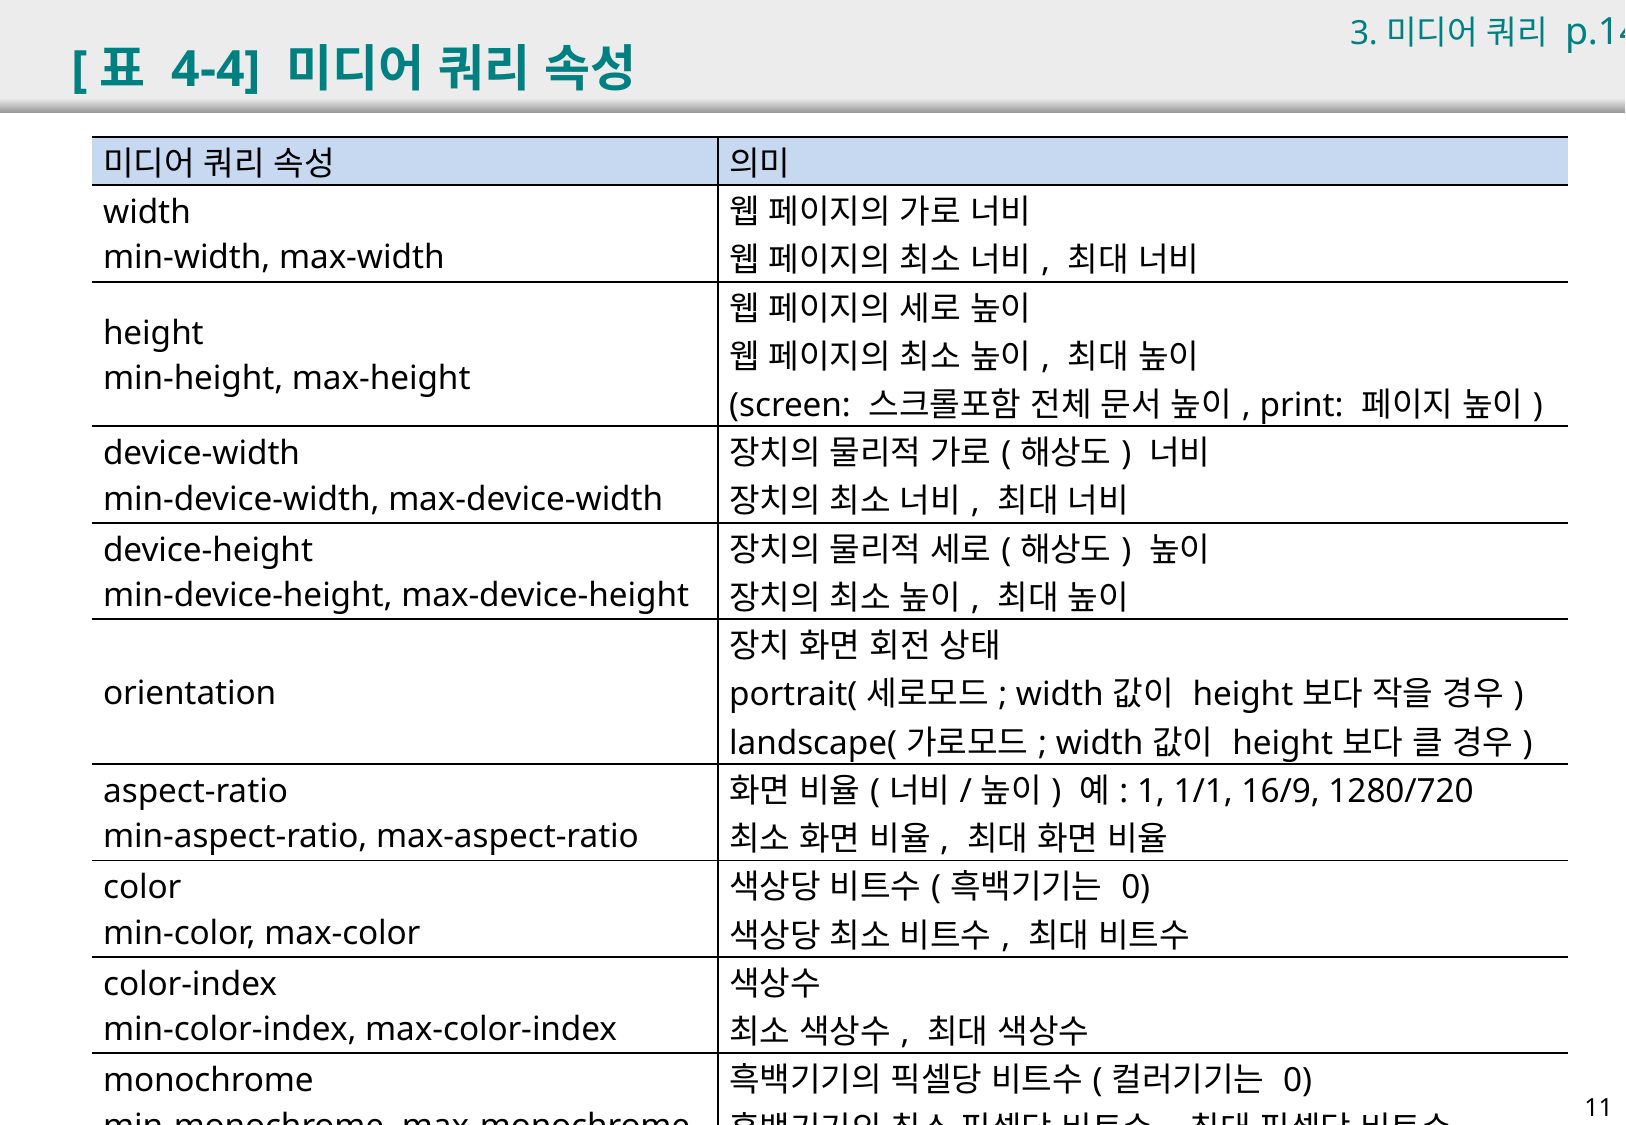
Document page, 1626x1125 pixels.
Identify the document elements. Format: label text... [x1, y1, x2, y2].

table_cell height min-height, max-height [92, 283, 717, 425]
title [표 4-4] 미디어 쿼리 속성 [56, 18, 1545, 115]
table_cell 웹 페이지의 가로 너비 웹 페이지의 최소 너비, 최대 너비 [719, 186, 1568, 281]
table_header 의미 [719, 138, 1568, 184]
table_header 미디어 쿼리 속성 [92, 138, 717, 184]
table_cell orientation [92, 620, 717, 763]
table_cell 색상수 최소 색상수, 최대 색상수 [719, 958, 1568, 1052]
text_box 3.미디어 쿼리 p.149 [1335, 0, 1625, 60]
table_cell color-index min-color-index, max-color-index [92, 958, 717, 1052]
table_cell color min-color, max-color [92, 861, 717, 956]
table_cell 색상당 비트수(흑백기기는 0) 색상당 최소 비트수, 최대 비트수 [719, 861, 1568, 956]
table_cell 장치의 물리적 세로(해상도) 높이 장치의 최소 높이, 최대 높이 [719, 524, 1568, 618]
table_cell 장치 화면 회전 상태 portrait(세로모드; width값이 height보다 작을 경우) landscape(가로모드; width값이 height보다 클 경우) [719, 620, 1568, 763]
table_cell 웹 페이지의 세로 높이 웹 페이지의 최소 높이, 최대 높이 (screen: 스크롤포함 전체 문서 높이, print: 페이지 높이) [719, 283, 1568, 425]
table_cell aspect-ratio min-aspect-ratio, max-aspect-ratio [92, 765, 717, 860]
table_cell monochrome min-monochrome, max-monochrome [92, 1054, 717, 1125]
table_cell 화면 비율(너비/높이) 예: 1, 1/1, 16/9, 1280/720 최소 화면 비율, 최대 화면 비율 [719, 765, 1568, 860]
table_cell 흑백기기의 픽셀당 비트수(컬러기기는 0) 흑백기기의 최소 픽셀당 비트수, 최대 픽셀당 비트수 [719, 1054, 1568, 1125]
table_cell device-height min-device-height, max-device-height [92, 524, 717, 618]
table_cell device-width min-device-width, max-device-width [92, 427, 717, 522]
table_cell 장치의 물리적 가로(해상도) 너비 장치의 최소 너비, 최대 너비 [719, 427, 1568, 522]
table_cell width min-width, max-width [92, 186, 717, 281]
